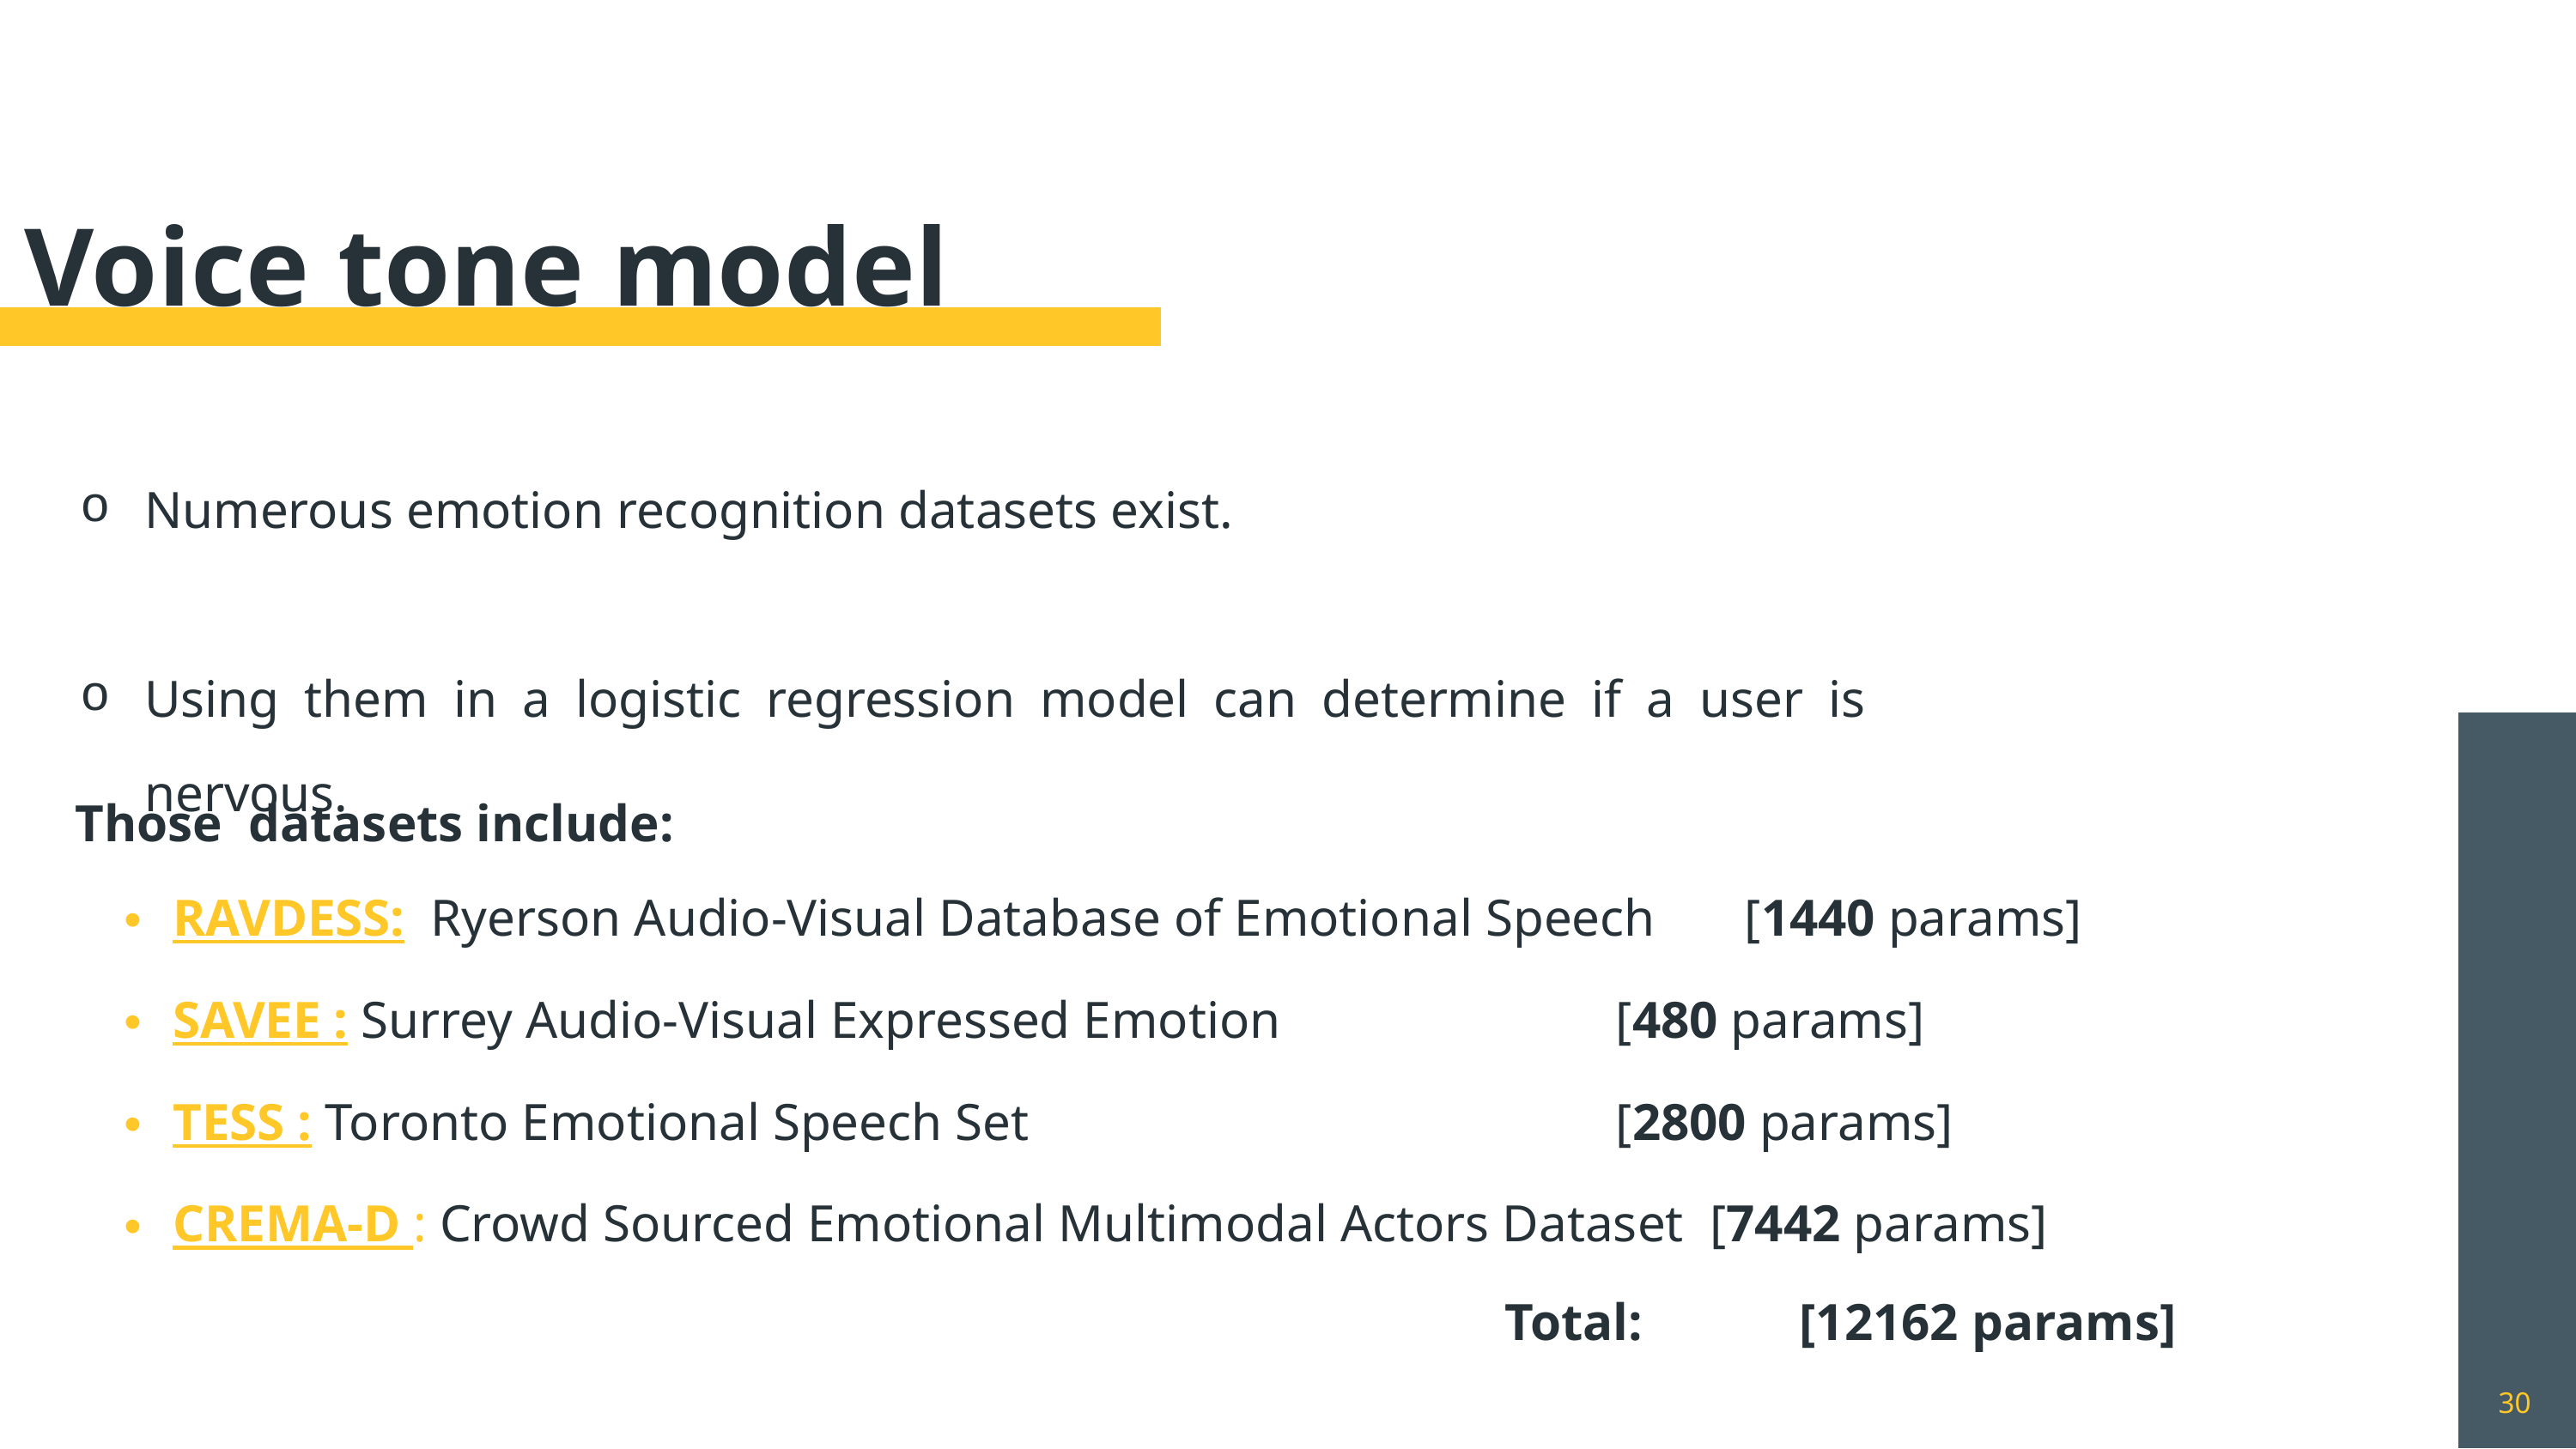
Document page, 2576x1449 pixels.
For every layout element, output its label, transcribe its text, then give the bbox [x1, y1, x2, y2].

text_box [2458, 712, 2576, 761]
text_box [0, 306, 1161, 346]
text_box Those datasets include: RAVDESS: Ryerson Audio-Visual Database of Emotional Speech [1440 params] SAVEE : Surrey Audio-Visual Expressed Emotion [480 params] TESS : Toronto Emotional Speech Set [2800 params] CREMA-D : Crowd Sourced Emotional Multimodal Actors Dataset [7442 params] Total: [12162 params] [75, 761, 2576, 1350]
text_box Numerous emotion recognition datasets exist. Using them in a logistic regression model can determine if a user is nervous. [24, 444, 1866, 917]
text_box Voice tone model [24, 173, 1067, 328]
text_box [2458, 1350, 2576, 1449]
slide_number ‹#› [2243, 1379, 2544, 1431]
